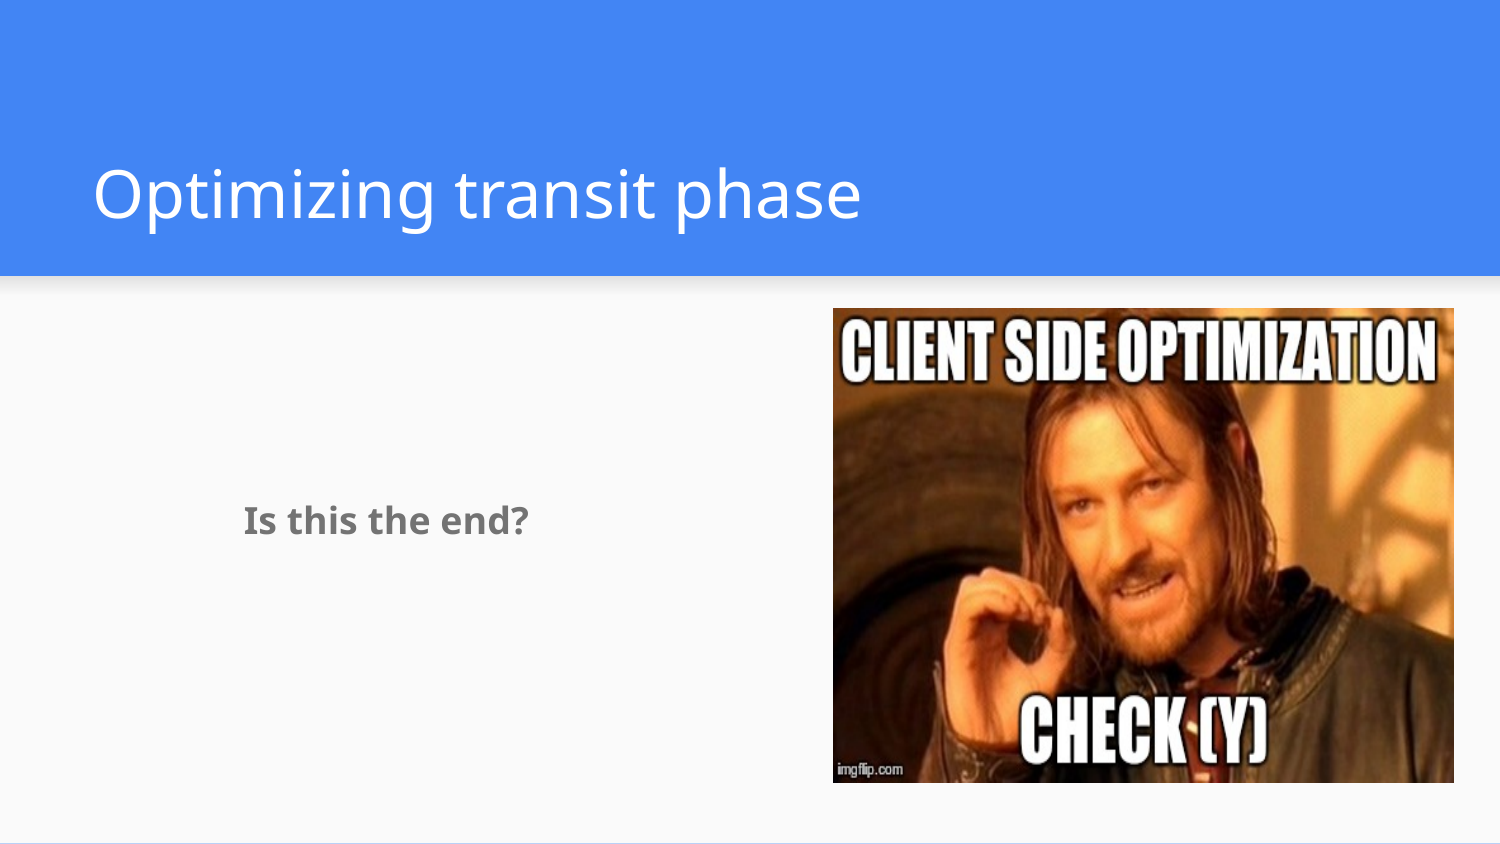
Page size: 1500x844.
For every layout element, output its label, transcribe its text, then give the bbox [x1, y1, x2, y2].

title Optimizing transit phase [77, 121, 1427, 248]
list Is this the end? [228, 474, 565, 561]
picture [832, 308, 1454, 783]
